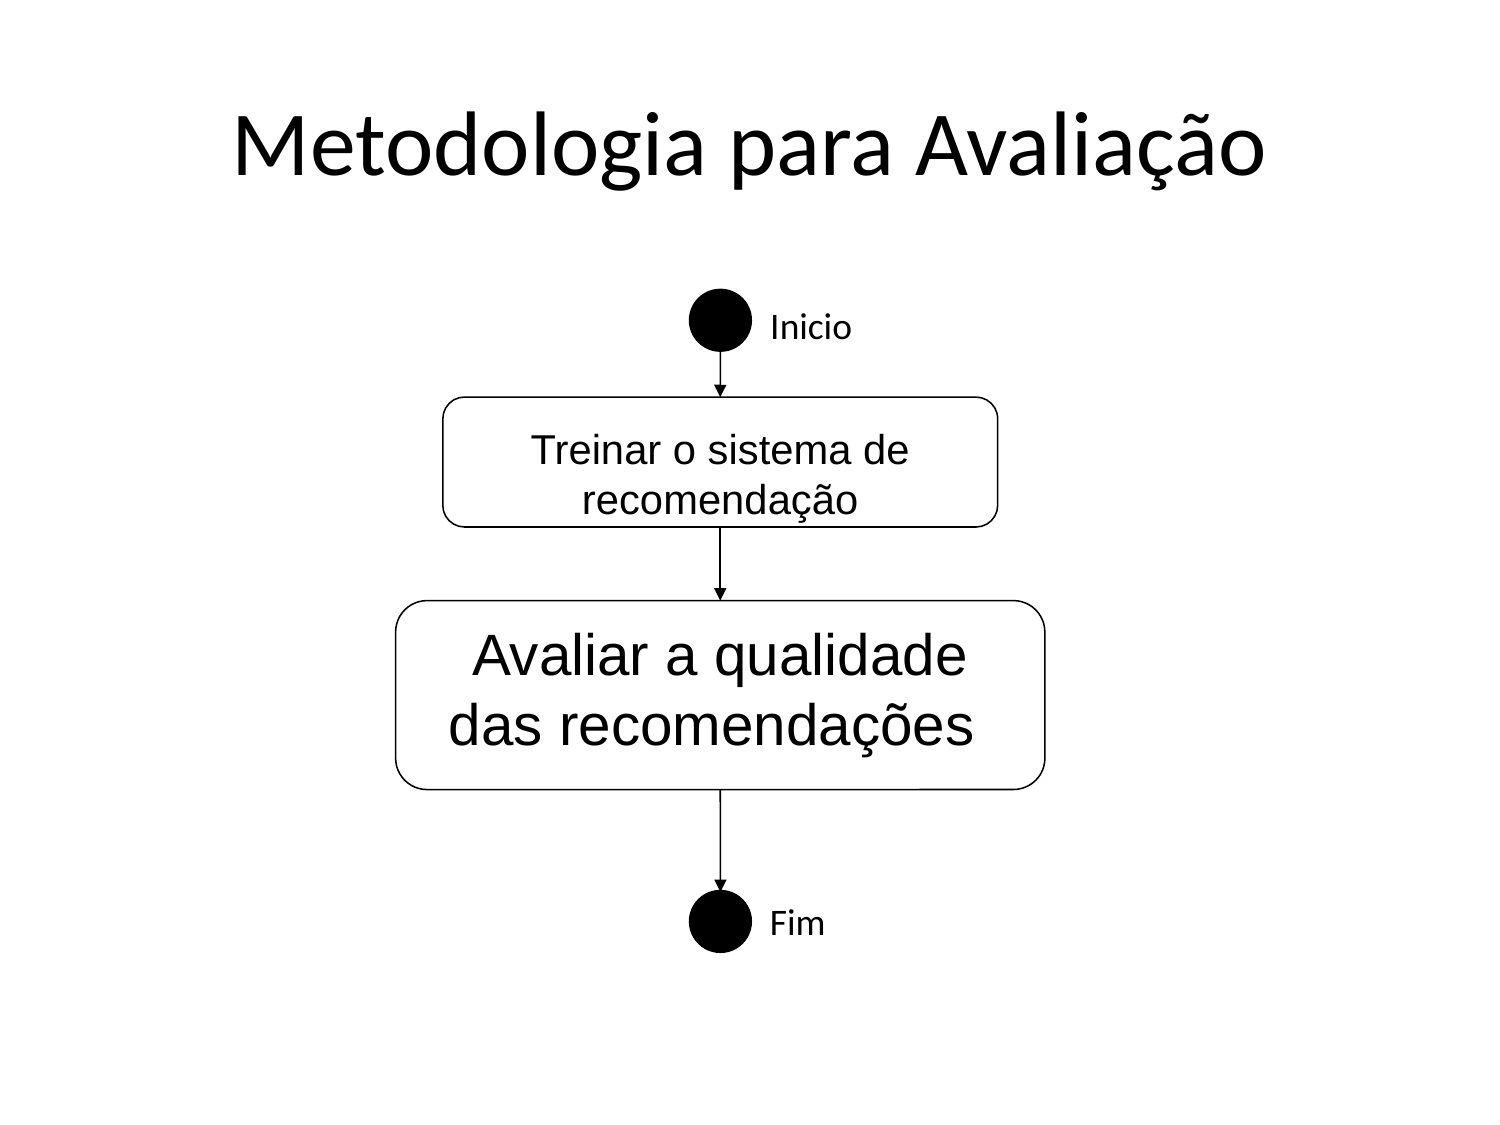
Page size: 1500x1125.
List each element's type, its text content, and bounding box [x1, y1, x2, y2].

text_box [688, 288, 753, 352]
text_box Inicio [755, 295, 867, 355]
text_box Fim [755, 890, 841, 951]
text_box Avaliar a qualidade das recomendações [395, 600, 1045, 790]
text_box [688, 890, 753, 954]
text_box Treinar o sistema de recomendação [442, 397, 998, 528]
title Metodologia para Avaliação [75, 45, 1425, 233]
